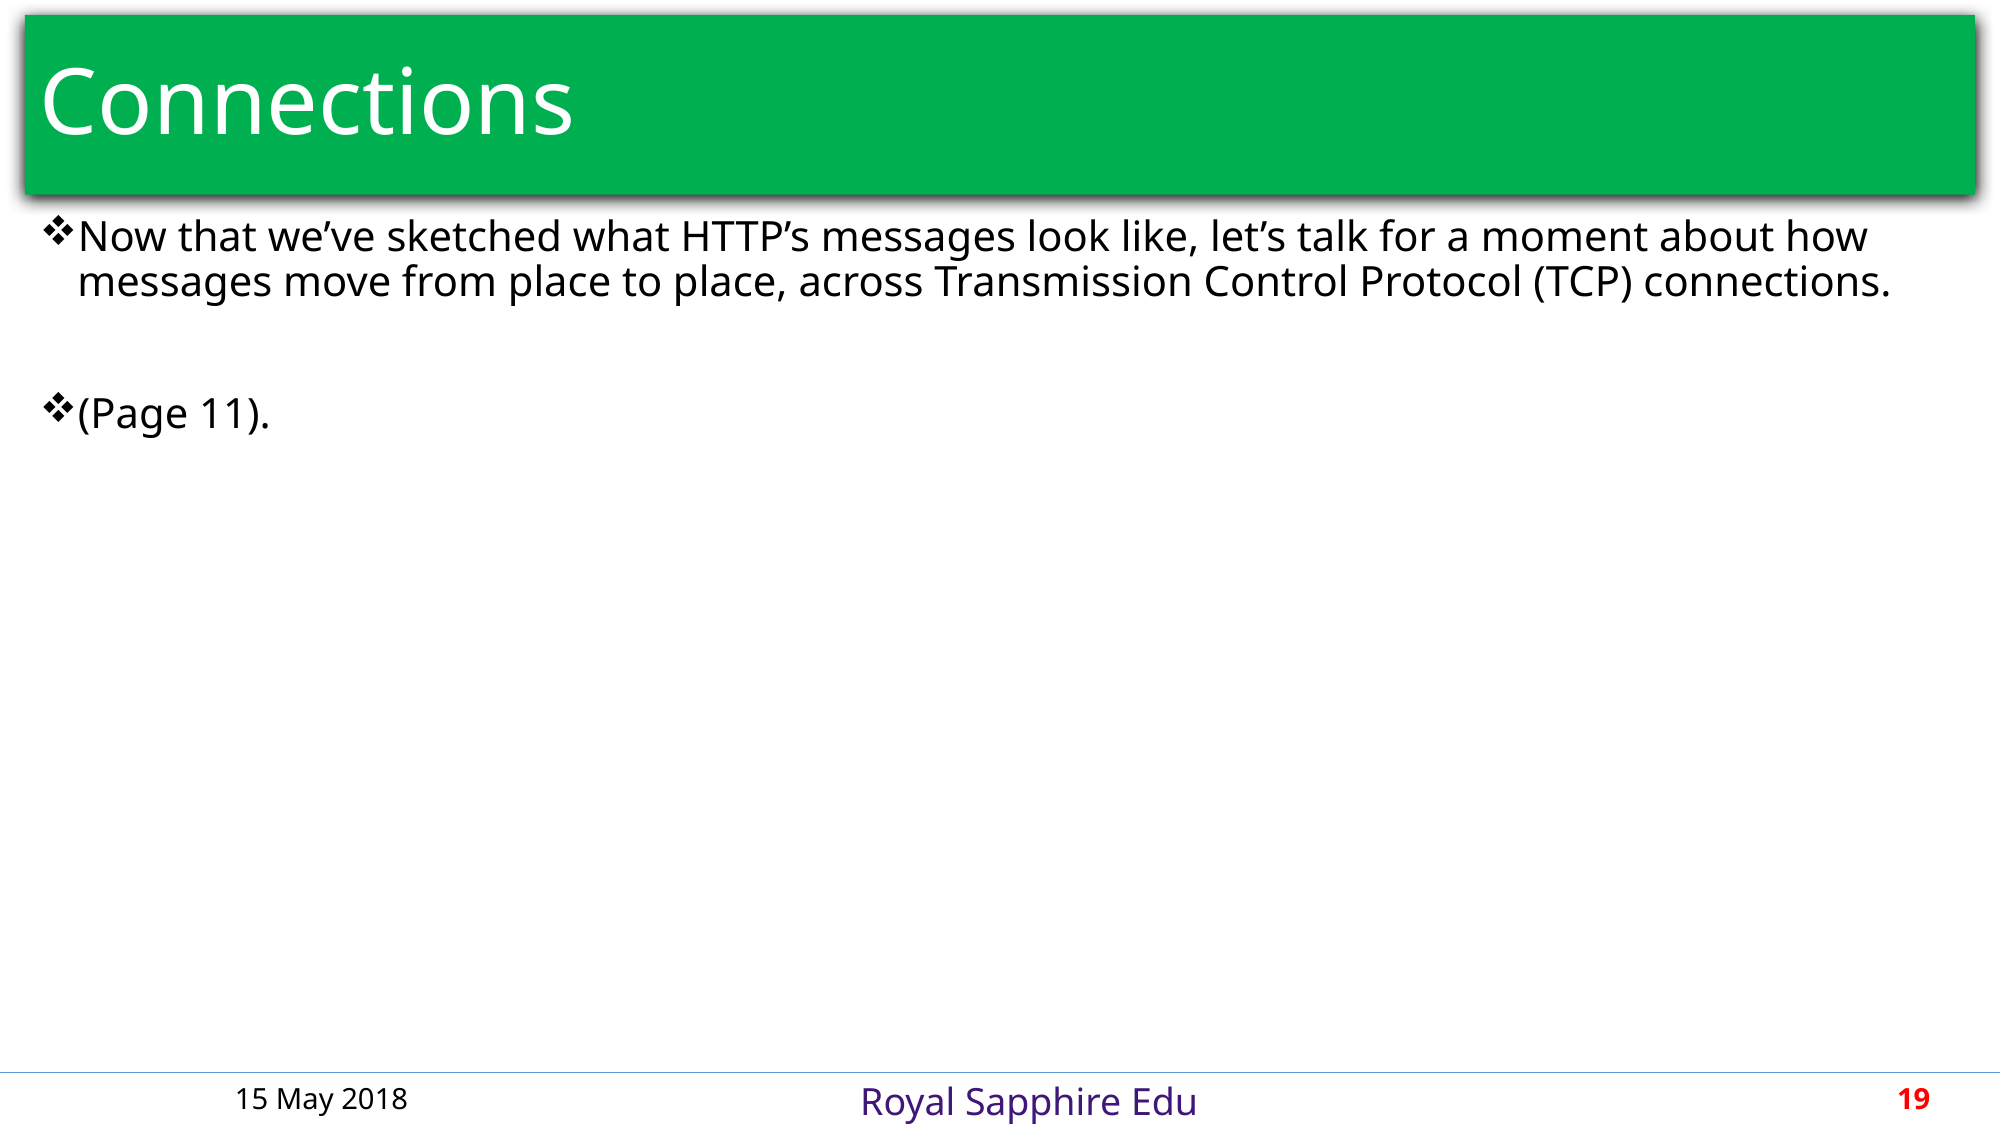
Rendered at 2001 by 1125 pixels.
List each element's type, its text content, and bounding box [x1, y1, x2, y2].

slide_number 19 [1495, 1072, 1946, 1115]
list Now that we’ve sketched what HTTP’s messages look like, let’s talk for a moment about how messages move from place to place, across Transmission Control Protocol (TCP) connections. (Page 11). [24, 208, 1975, 1063]
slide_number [220, 1072, 671, 1115]
title Connections [24, 14, 1975, 195]
